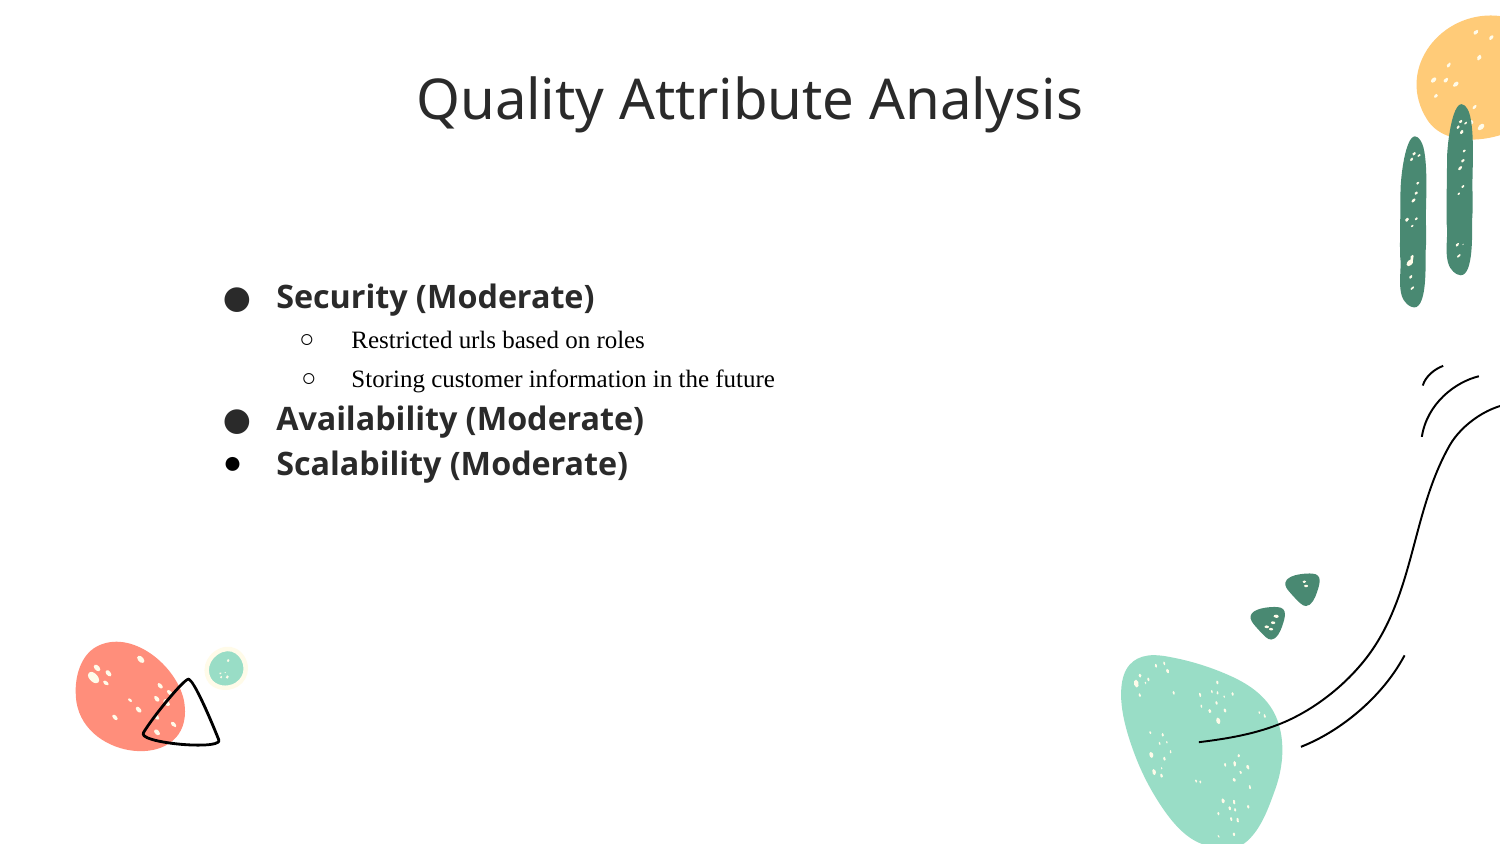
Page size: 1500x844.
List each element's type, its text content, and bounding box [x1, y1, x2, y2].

title Quality Attribute Analysis [75, 67, 1425, 127]
list Security (Moderate) Restricted urls based on roles Storing customer information in the future Availability (Moderate) Scalability (Moderate) [186, 255, 1314, 626]
